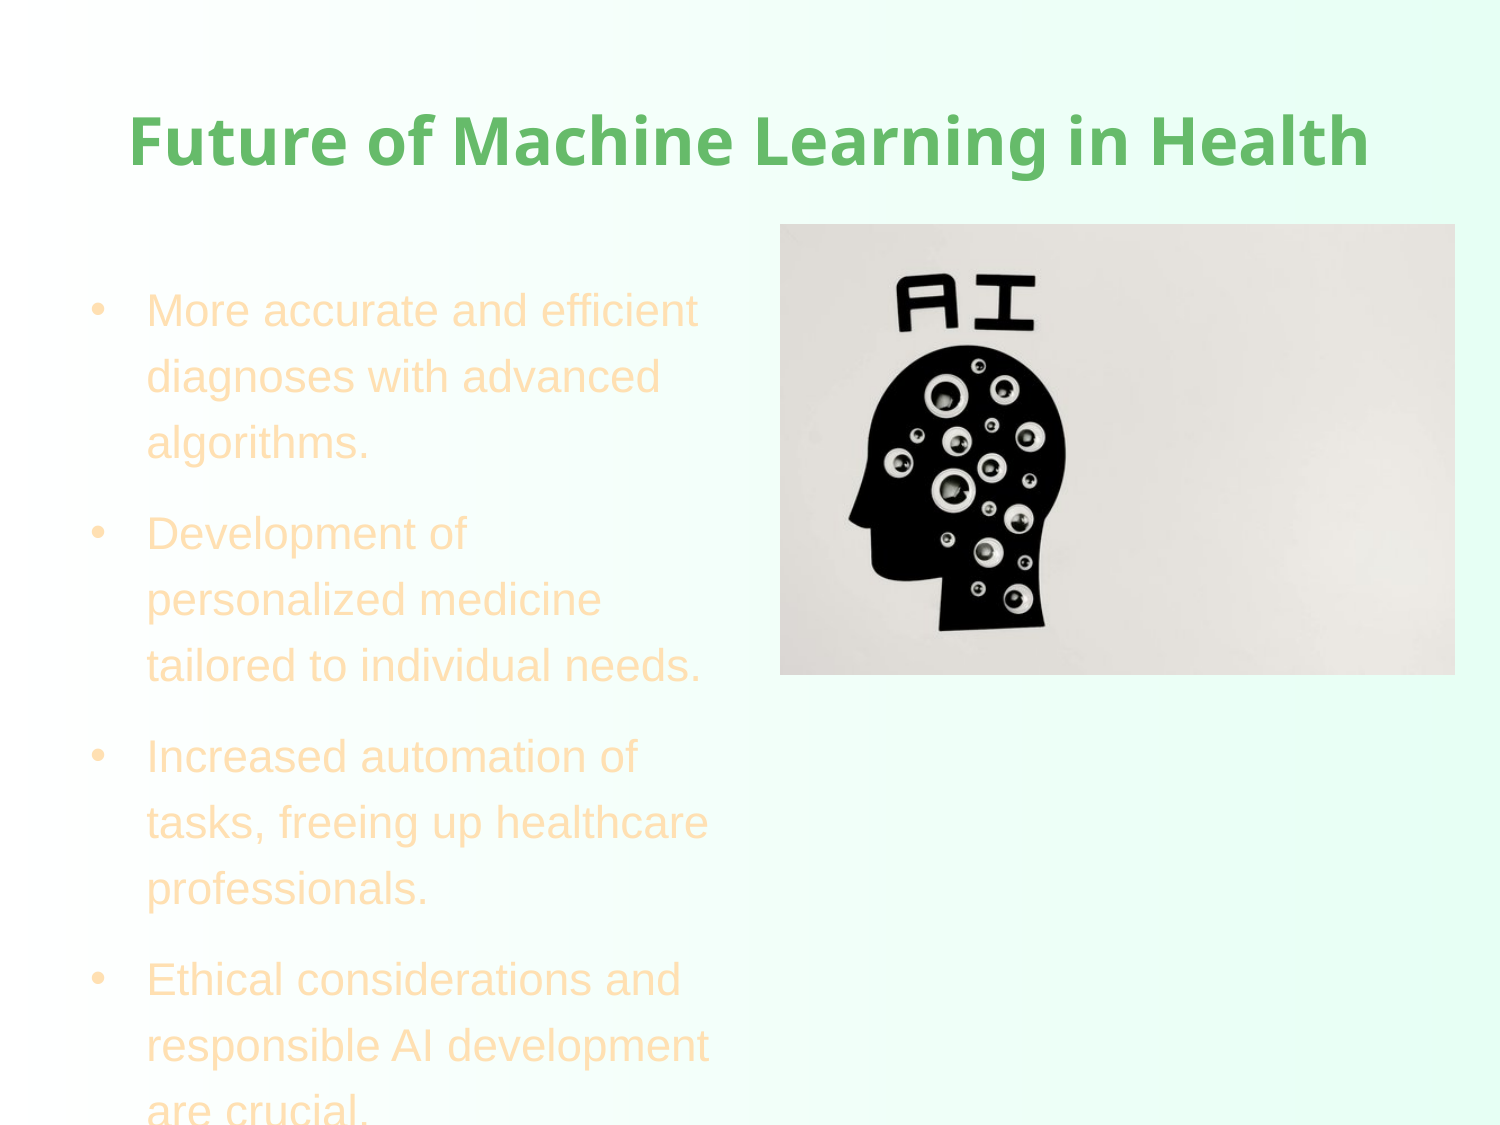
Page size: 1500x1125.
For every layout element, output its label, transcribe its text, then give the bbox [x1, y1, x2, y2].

title Future of Machine Learning in Health [75, 45, 1425, 233]
list More accurate and efficient diagnoses with advanced algorithms. Development of personalized medicine tailored to individual needs. Increased automation of tasks, freeing up healthcare professionals. Ethical considerations and responsible AI development are crucial. [75, 262, 738, 1005]
picture [779, 224, 1456, 676]
